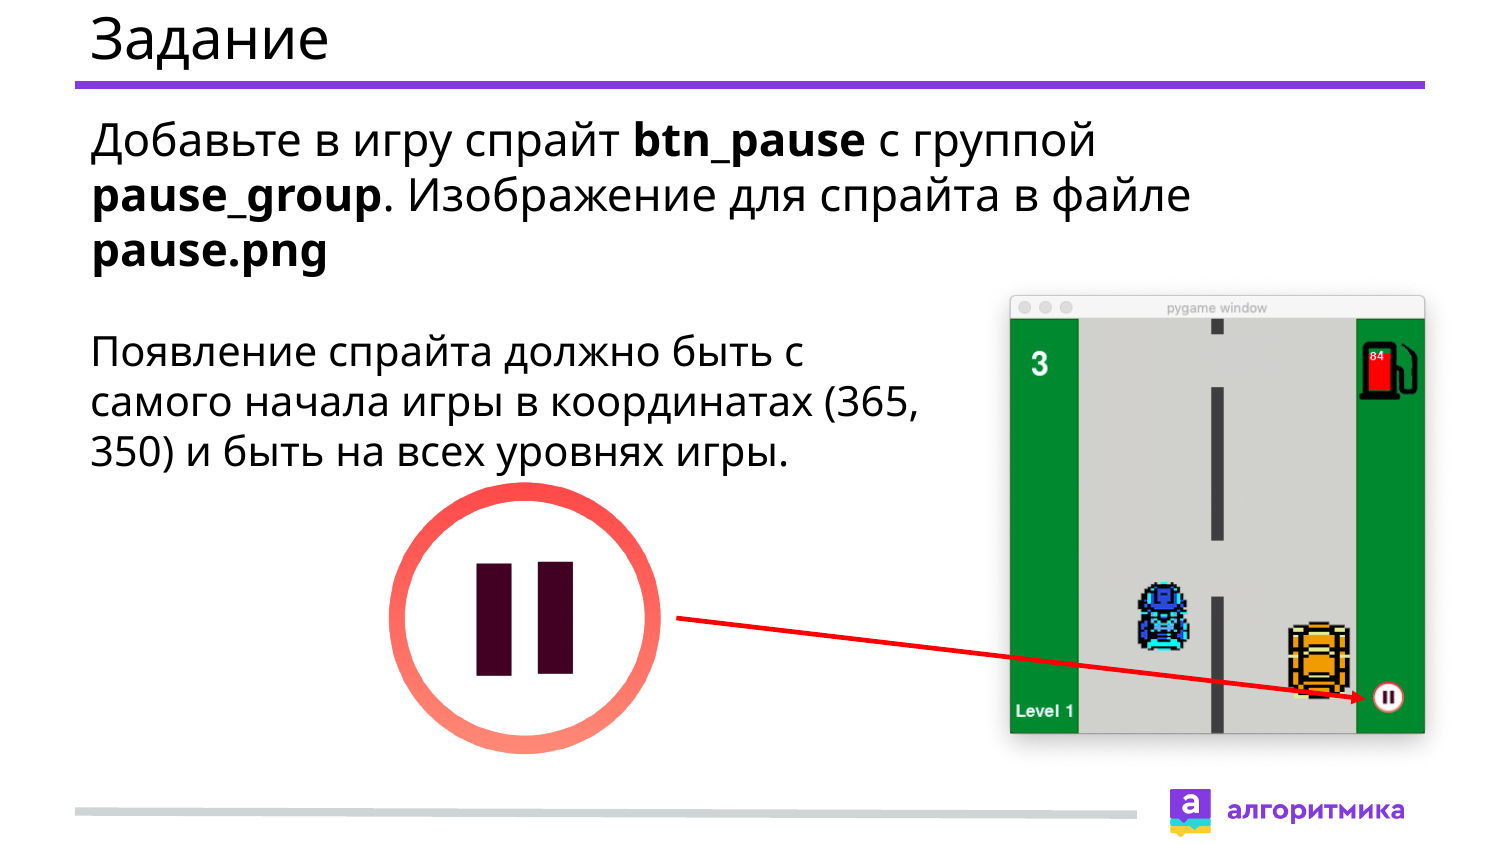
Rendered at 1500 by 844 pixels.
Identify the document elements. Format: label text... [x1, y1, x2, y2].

picture [975, 269, 1460, 777]
picture [371, 465, 677, 771]
list Добавьте в игру спрайт btn_pause с группой pause_group. Изображение для спрайта в файле pause.png [75, 96, 1425, 240]
text_box Появление спрайта должно быть с самого начала игры в координатах (365, 350) и быть на всех уровнях игры. [75, 317, 961, 484]
title Задание [75, 0, 1425, 73]
picture [1170, 789, 1404, 837]
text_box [676, 617, 1366, 700]
